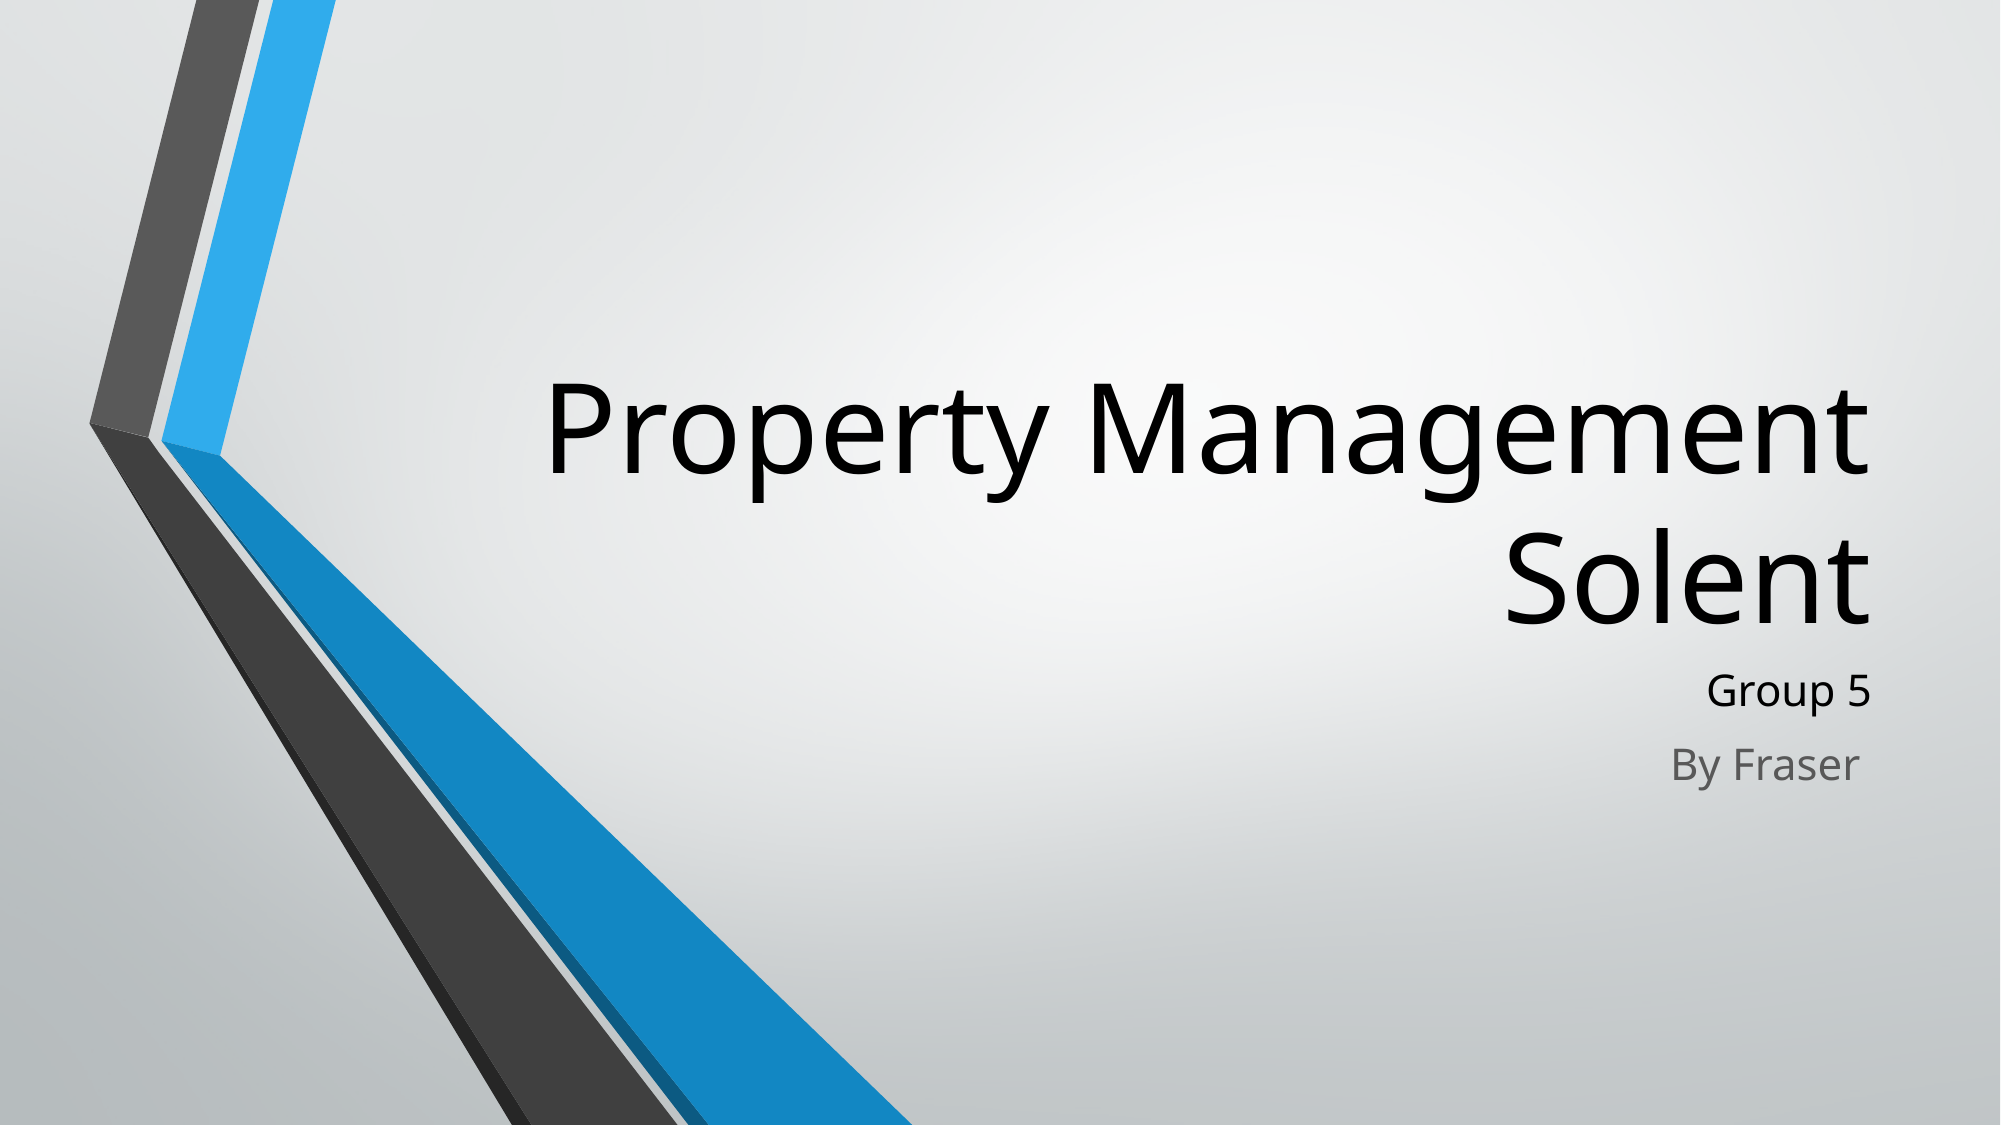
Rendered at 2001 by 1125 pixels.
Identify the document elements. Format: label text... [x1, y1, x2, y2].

title Property Management Solent [480, 226, 1887, 656]
subtitle Group 5 By Fraser [740, 655, 1887, 884]
